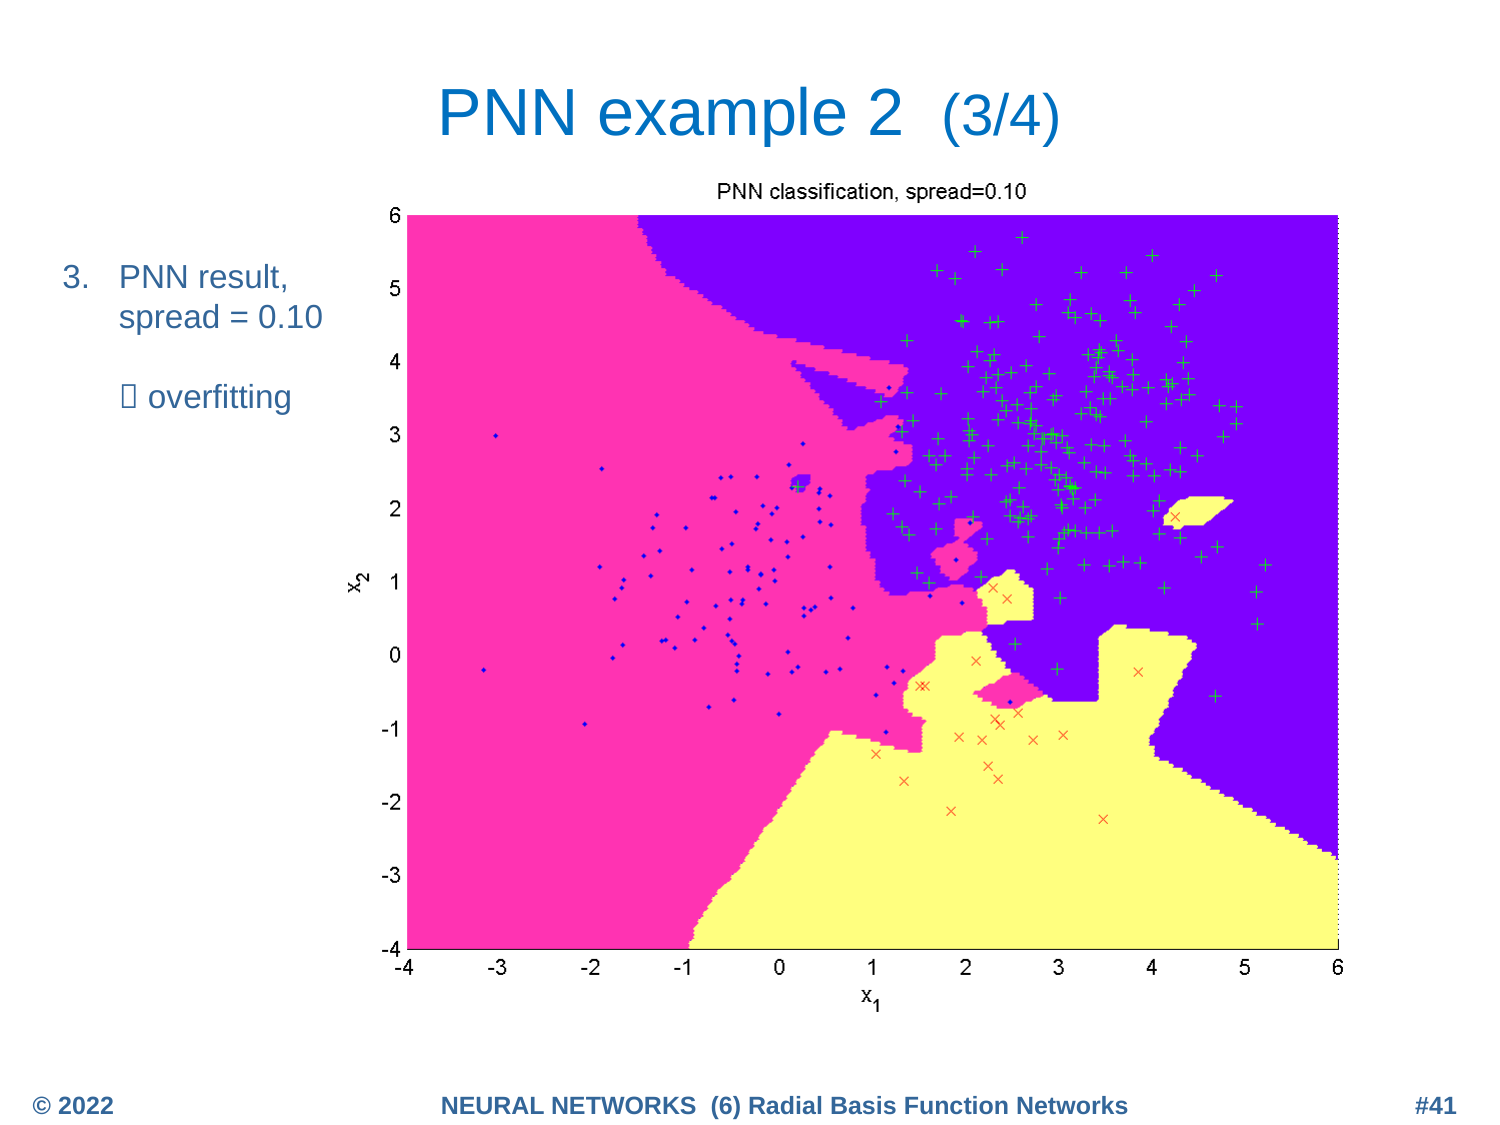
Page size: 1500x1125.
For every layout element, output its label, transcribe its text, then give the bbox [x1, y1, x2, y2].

title PNN example 2 (3/4) [74, 44, 1426, 173]
picture [251, 147, 1452, 1048]
slide_number #41 [1080, 1082, 1473, 1118]
slide_number © 2022 [17, 1082, 371, 1118]
footer NEURAL NETWORKS (6) Radial Basis Function Networks [371, 1082, 1080, 1118]
text_box PNN result, spread = 0.10  overfitting [47, 247, 246, 423]
